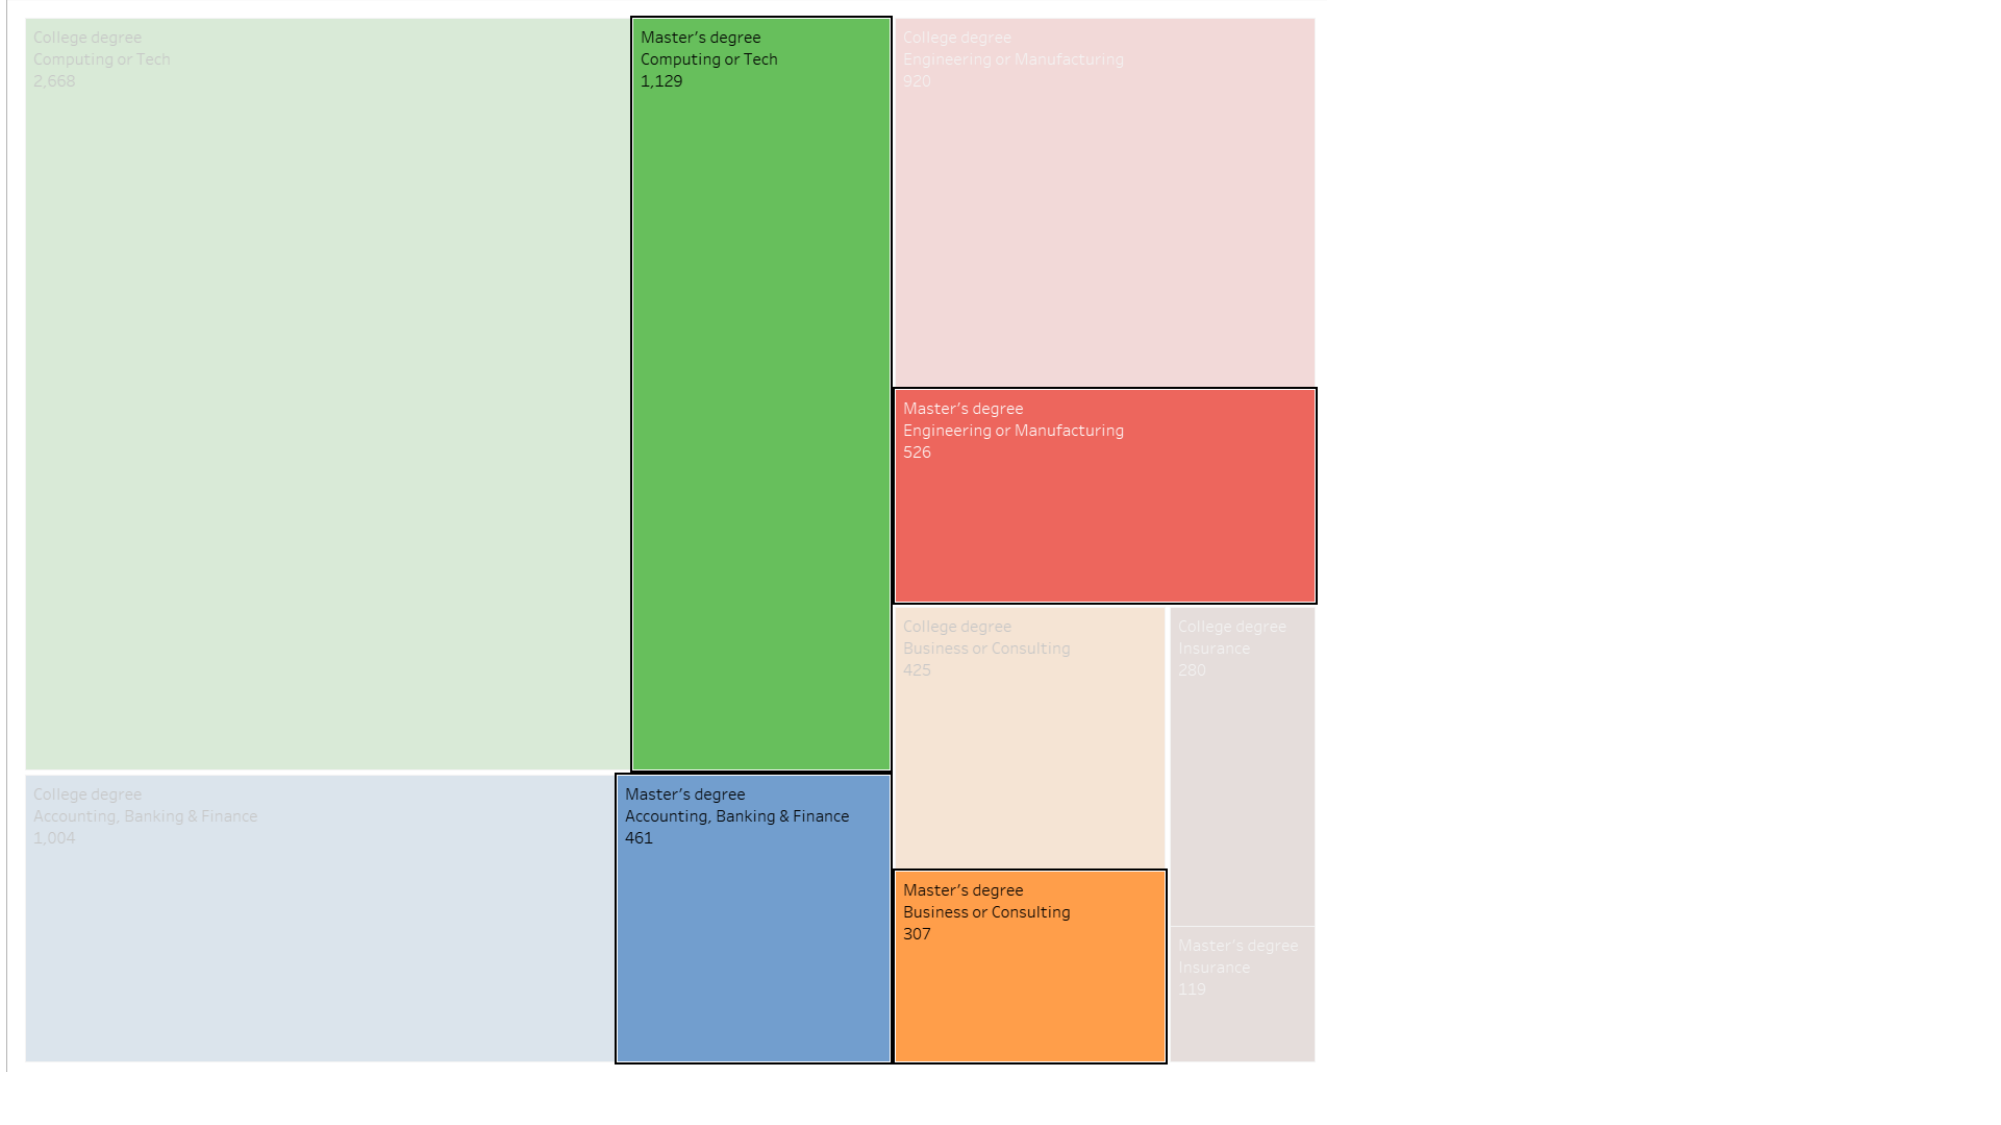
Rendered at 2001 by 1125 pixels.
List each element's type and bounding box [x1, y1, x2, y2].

picture [0, 0, 1328, 1072]
